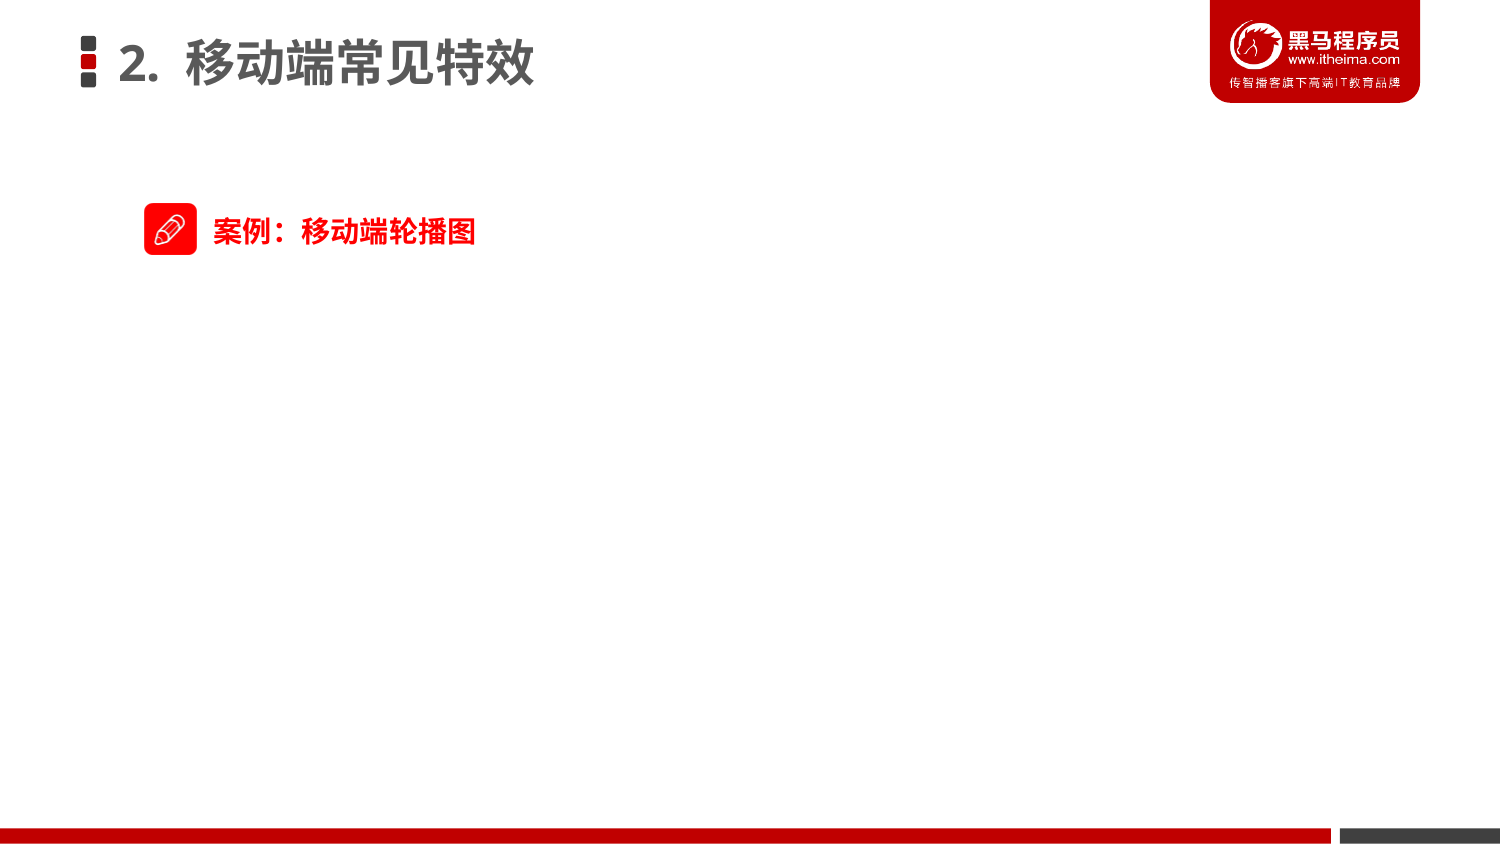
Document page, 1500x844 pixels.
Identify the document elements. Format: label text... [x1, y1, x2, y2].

title 2. 移动端常见特效 [103, 0, 1209, 130]
text_box 案例：移动端轮播图 [199, 188, 1007, 256]
picture [1211, 11, 1419, 97]
picture [139, 199, 200, 259]
